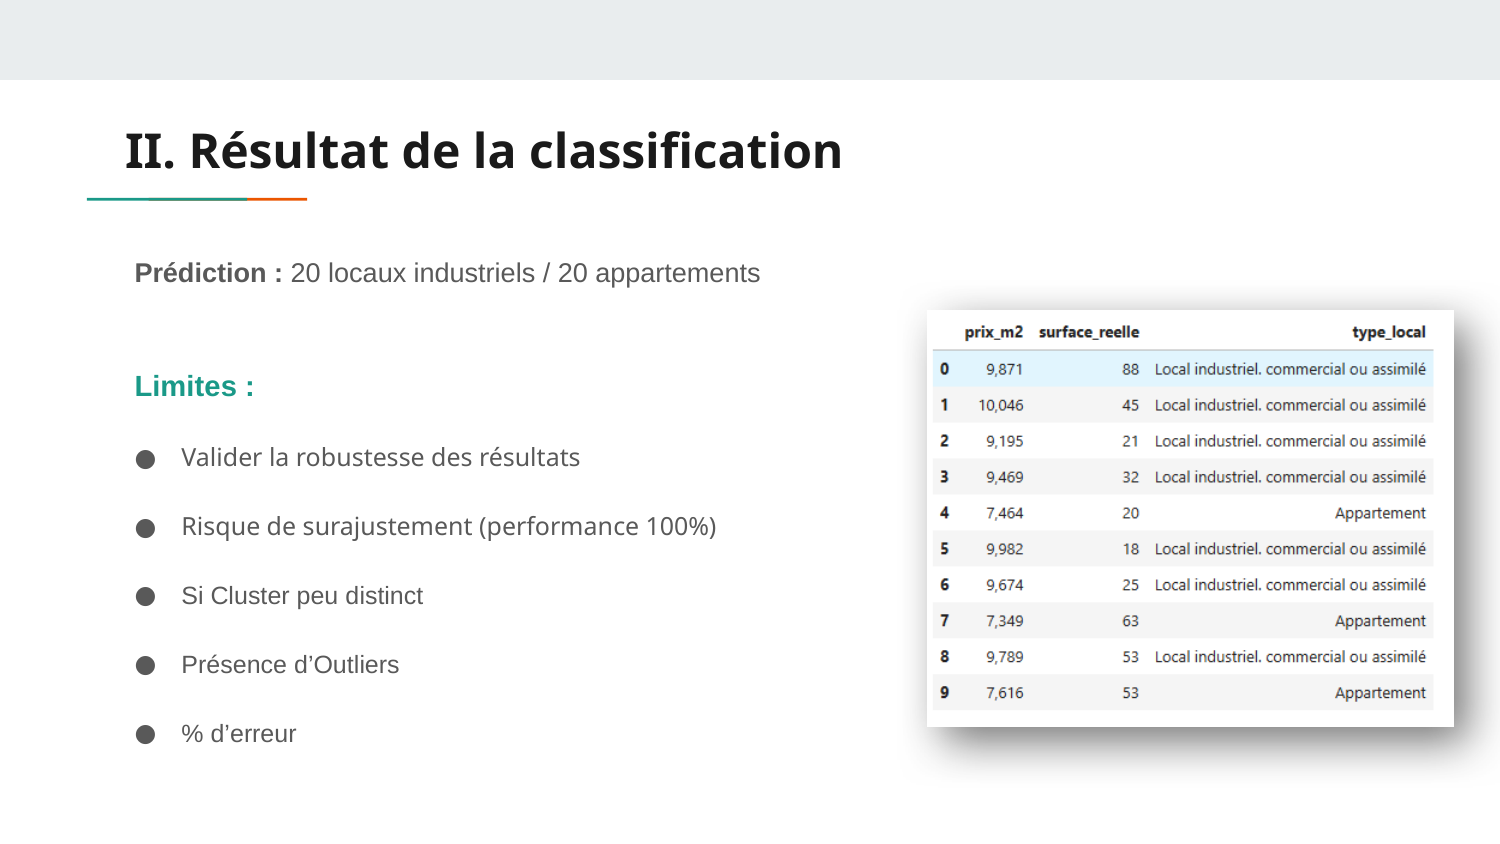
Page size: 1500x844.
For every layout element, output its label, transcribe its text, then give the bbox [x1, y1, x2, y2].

list Prédiction : 20 locaux industriels / 20 appartements Limites : Valider la robustesse des résultats Risque de surajustement (performance 100%) Si Cluster peu distinct Présence d’Outliers % d’erreur [119, 235, 928, 821]
title II. Résultat de la classification [110, 105, 1372, 193]
picture [927, 309, 1454, 728]
